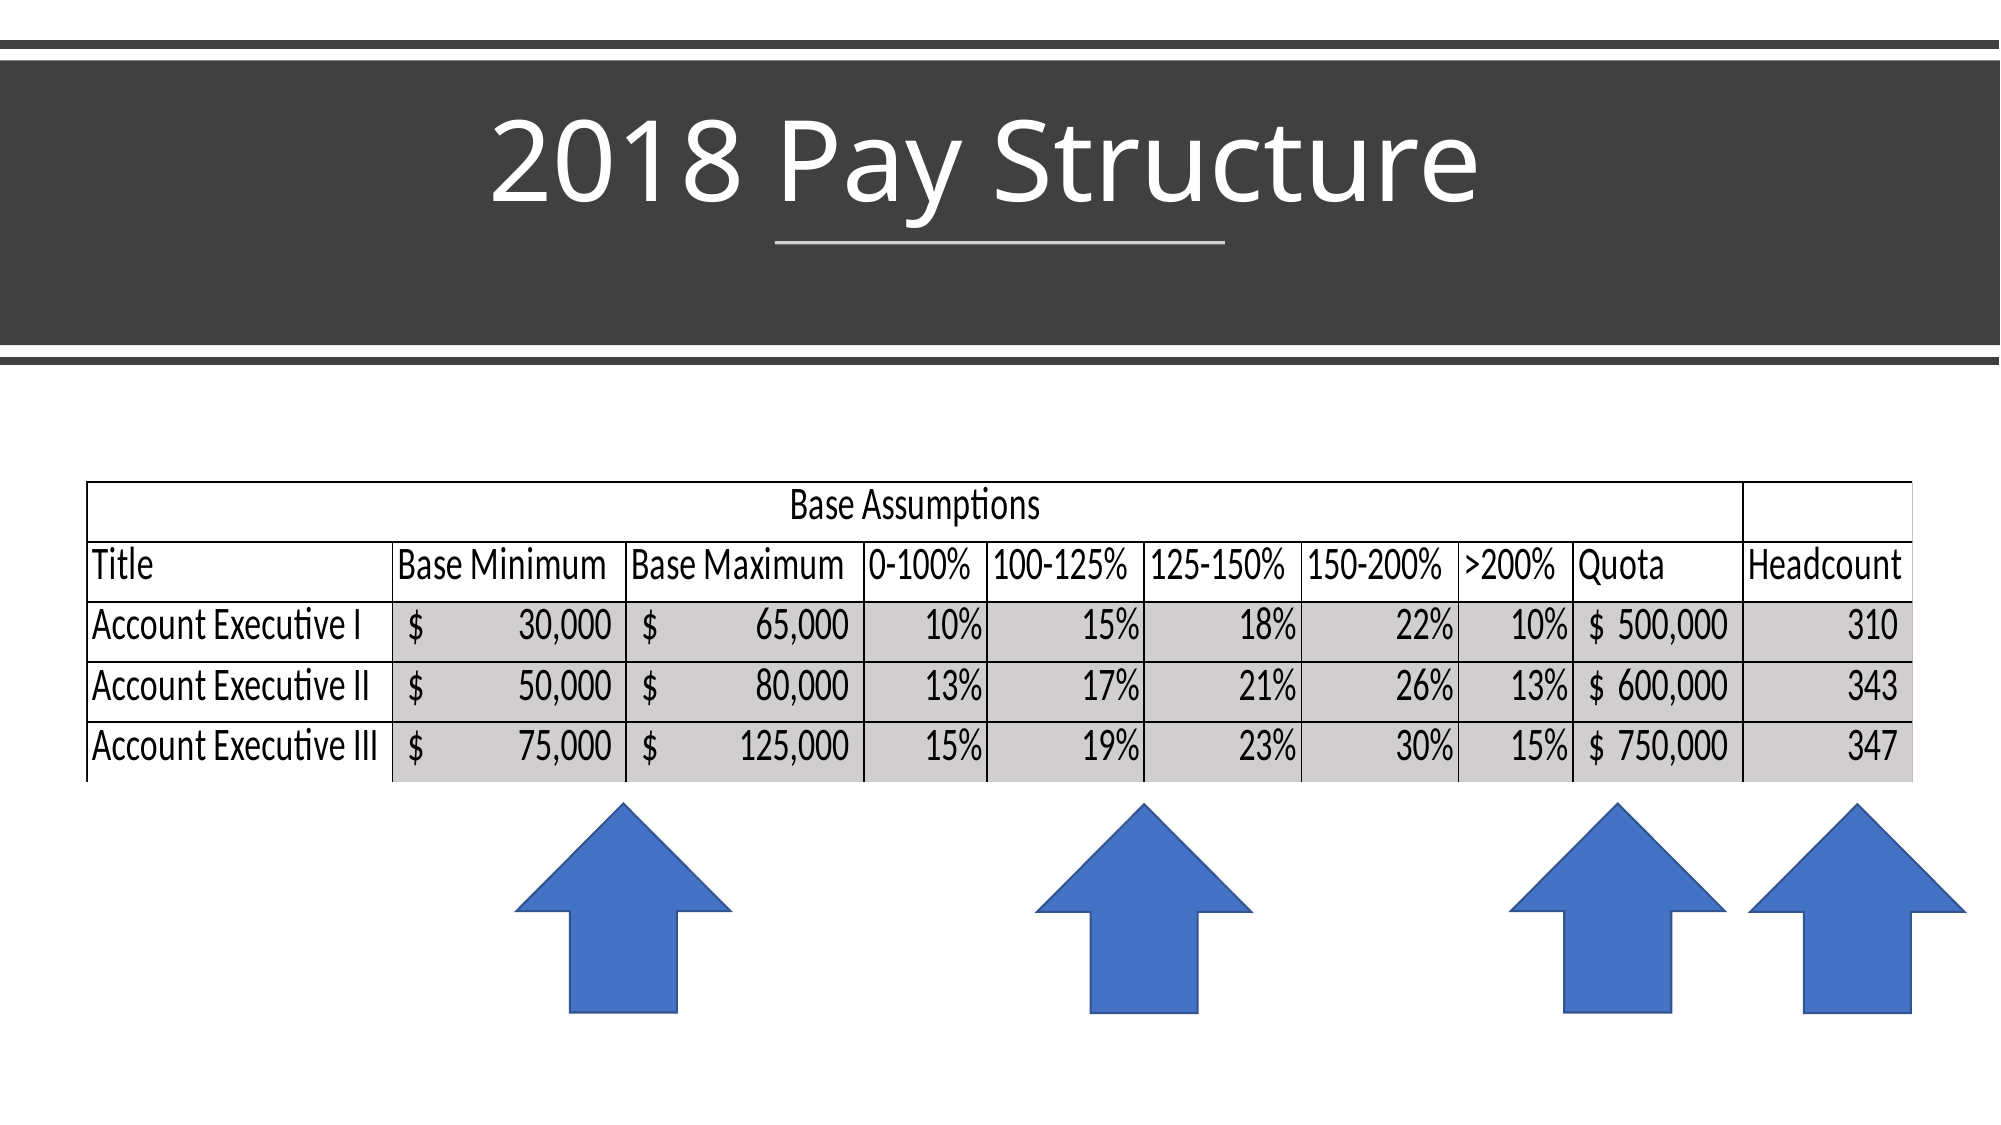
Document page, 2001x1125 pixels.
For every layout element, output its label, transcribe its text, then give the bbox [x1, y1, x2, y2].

text_box [513, 802, 733, 1014]
text_box [1747, 802, 1967, 1015]
title 2018 Pay Structure [86, 80, 1914, 233]
text_box [0, 59, 2000, 346]
text_box [1034, 802, 1254, 1015]
picture [86, 480, 1914, 784]
text_box [1508, 802, 1728, 1014]
